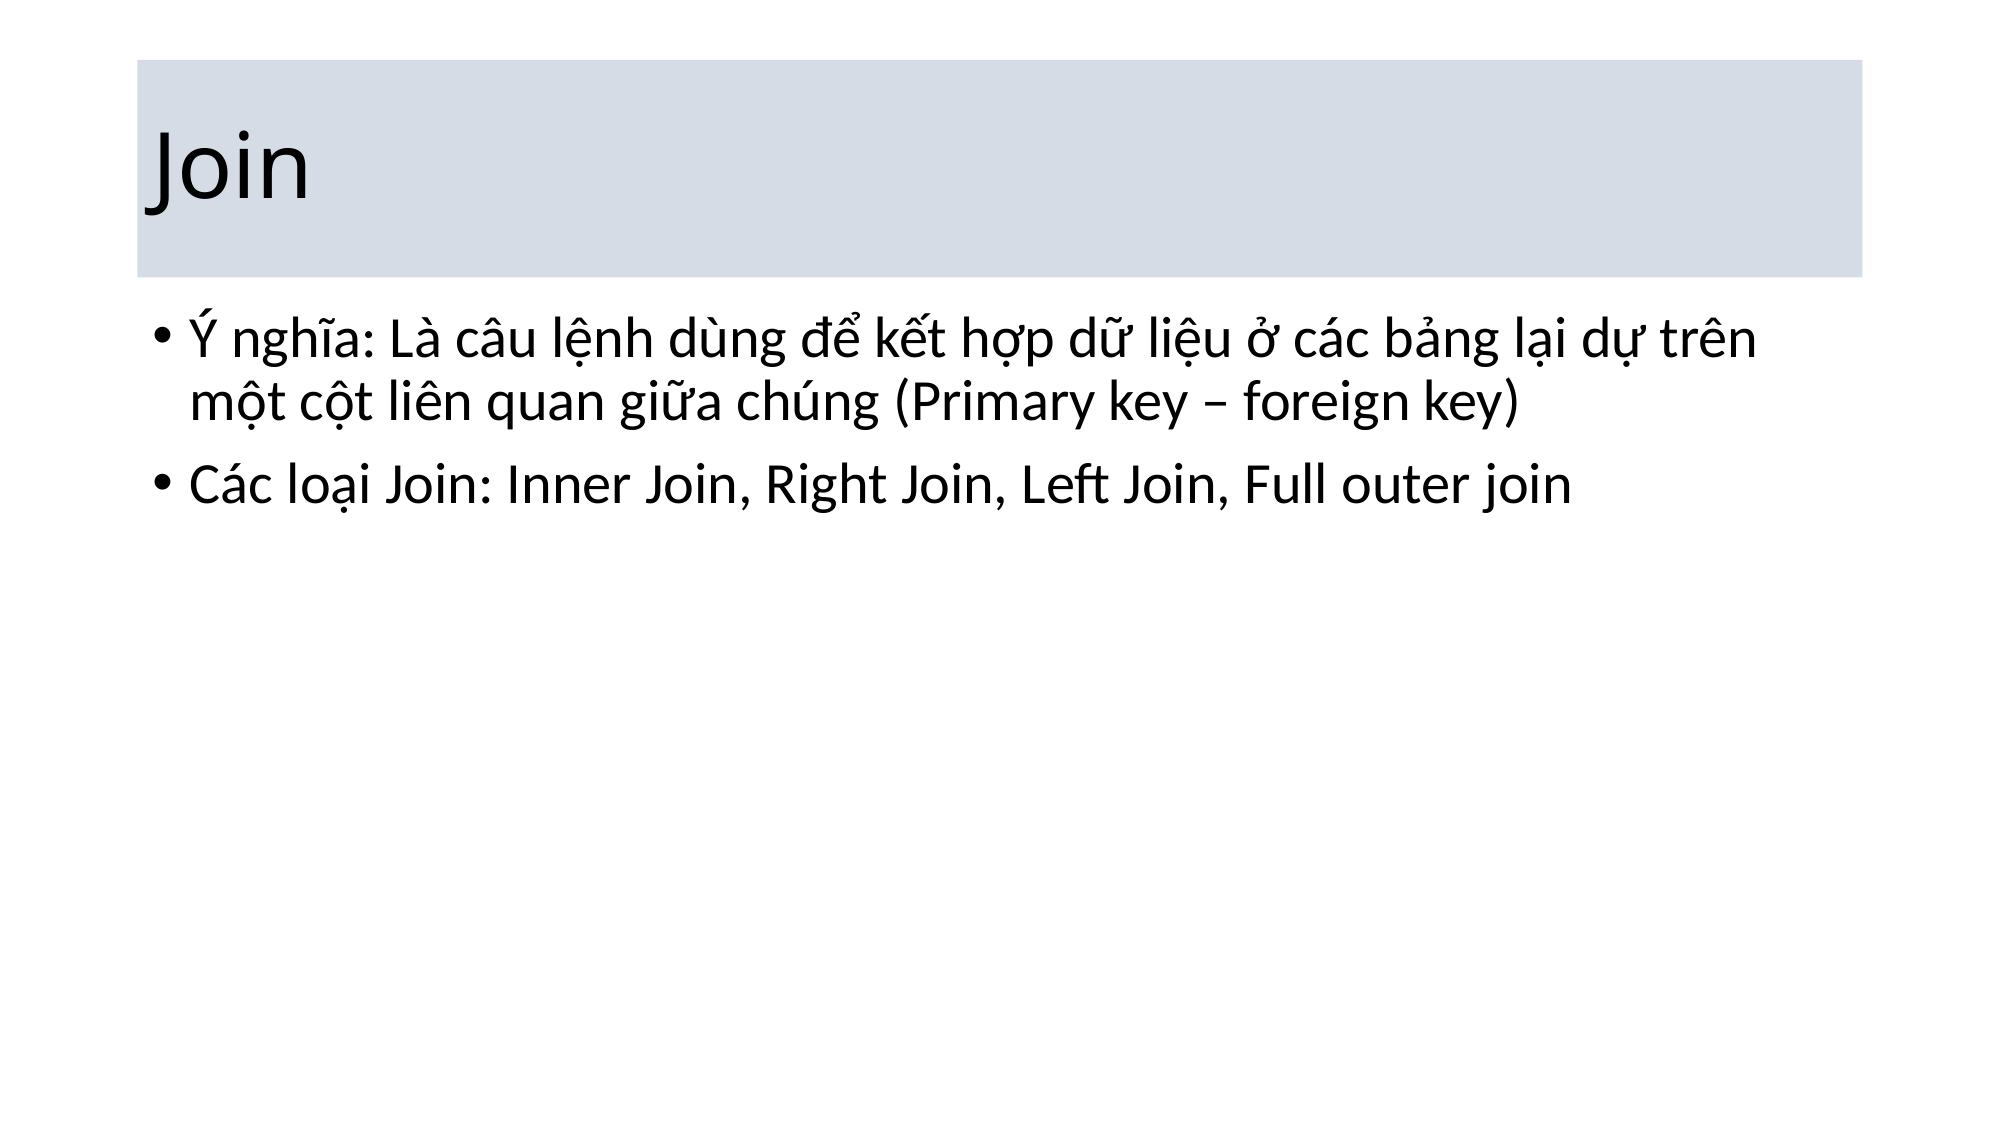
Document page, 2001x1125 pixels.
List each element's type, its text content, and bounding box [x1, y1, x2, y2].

title Join [137, 59, 1863, 278]
list Ý nghĩa: Là câu lệnh dùng để kết hợp dữ liệu ở các bảng lại dự trên một cột liên quan giữa chúng (Primary key – foreign key) Các loại Join: Inner Join, Right Join, Left Join, Full outer join [137, 299, 1863, 1014]
